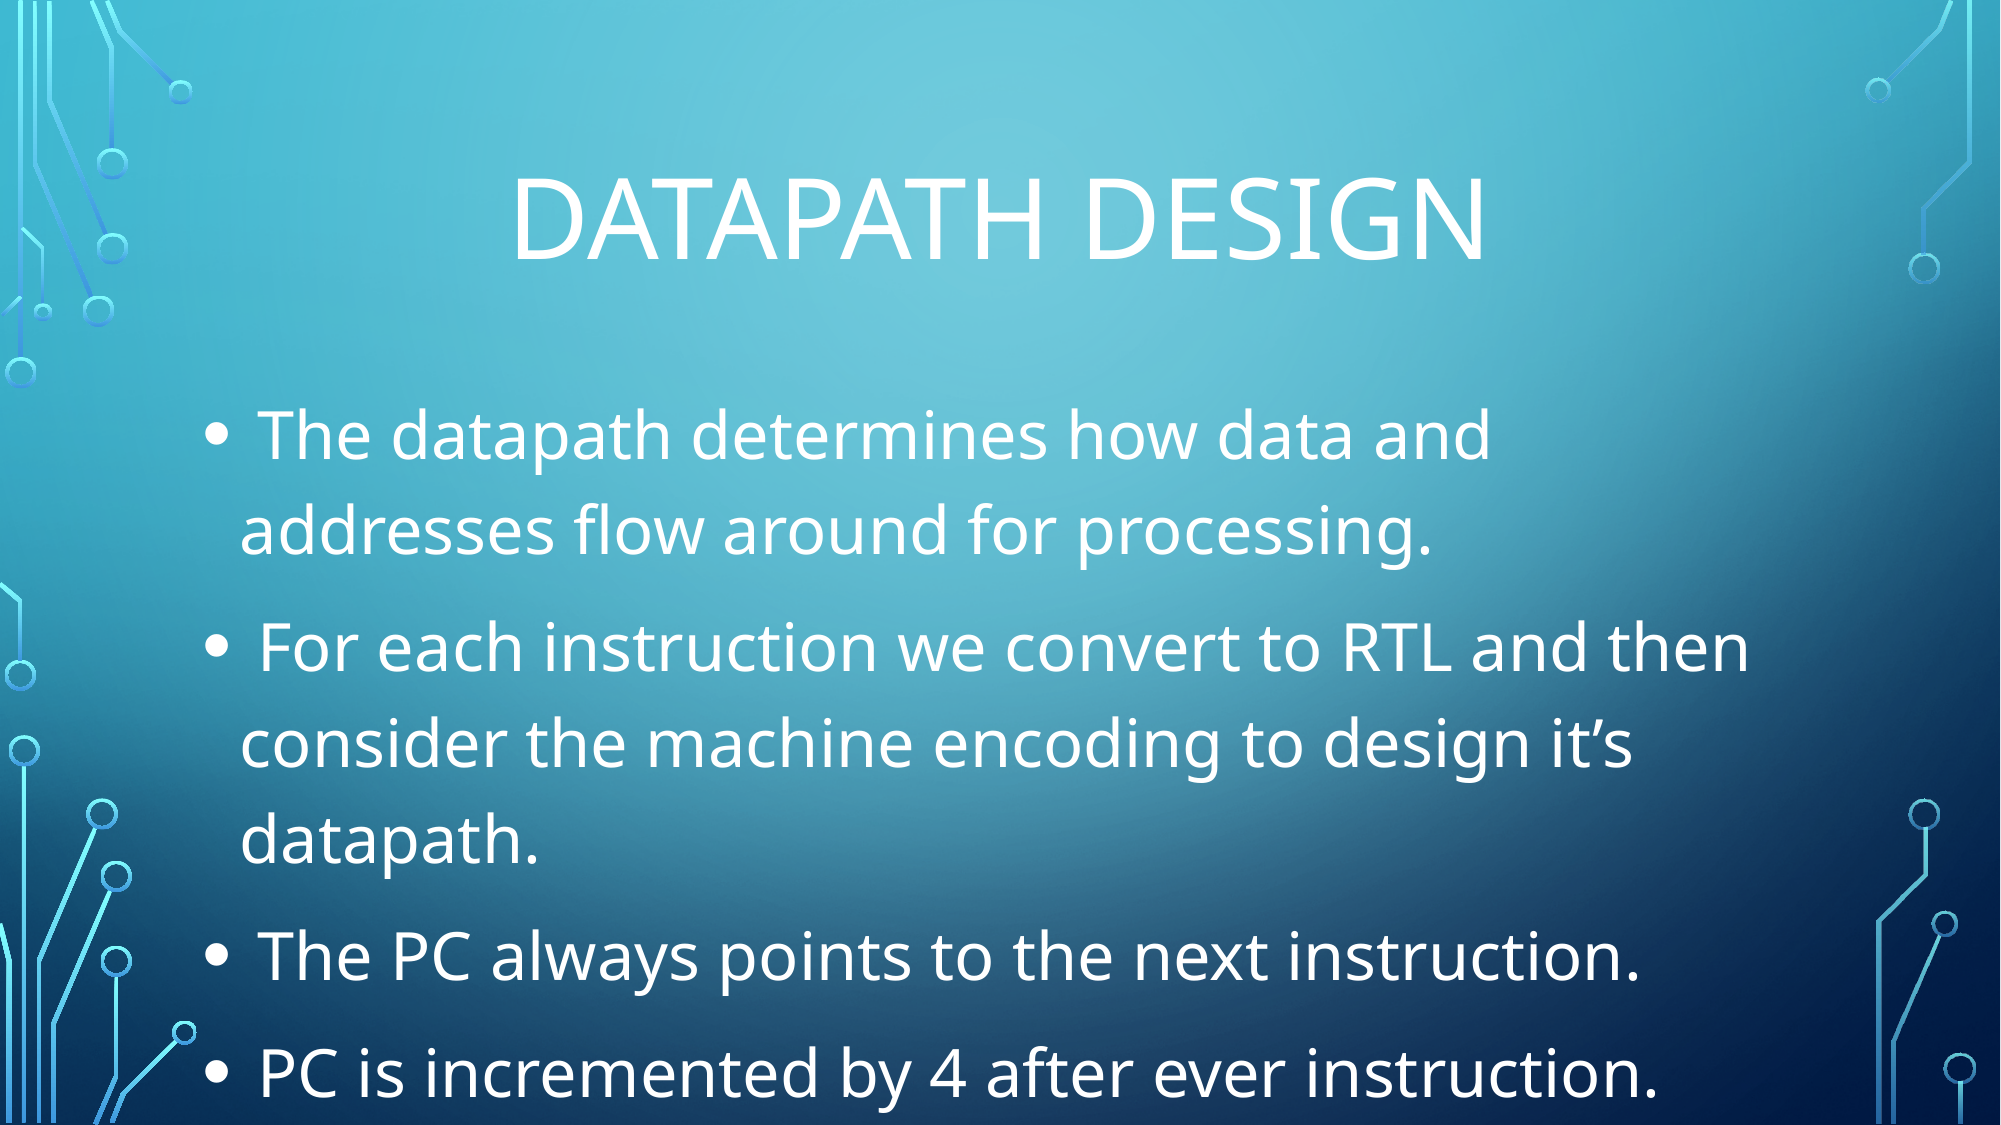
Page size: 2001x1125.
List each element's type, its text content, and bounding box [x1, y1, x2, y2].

list The datapath determines how data and addresses flow around for processing. For each instruction we convert to RTL and then consider the machine encoding to design it’s datapath. The PC always points to the next instruction. PC is incremented by 4 after ever instruction. Why? [187, 369, 1813, 950]
title Datapath Design [187, 101, 1813, 344]
